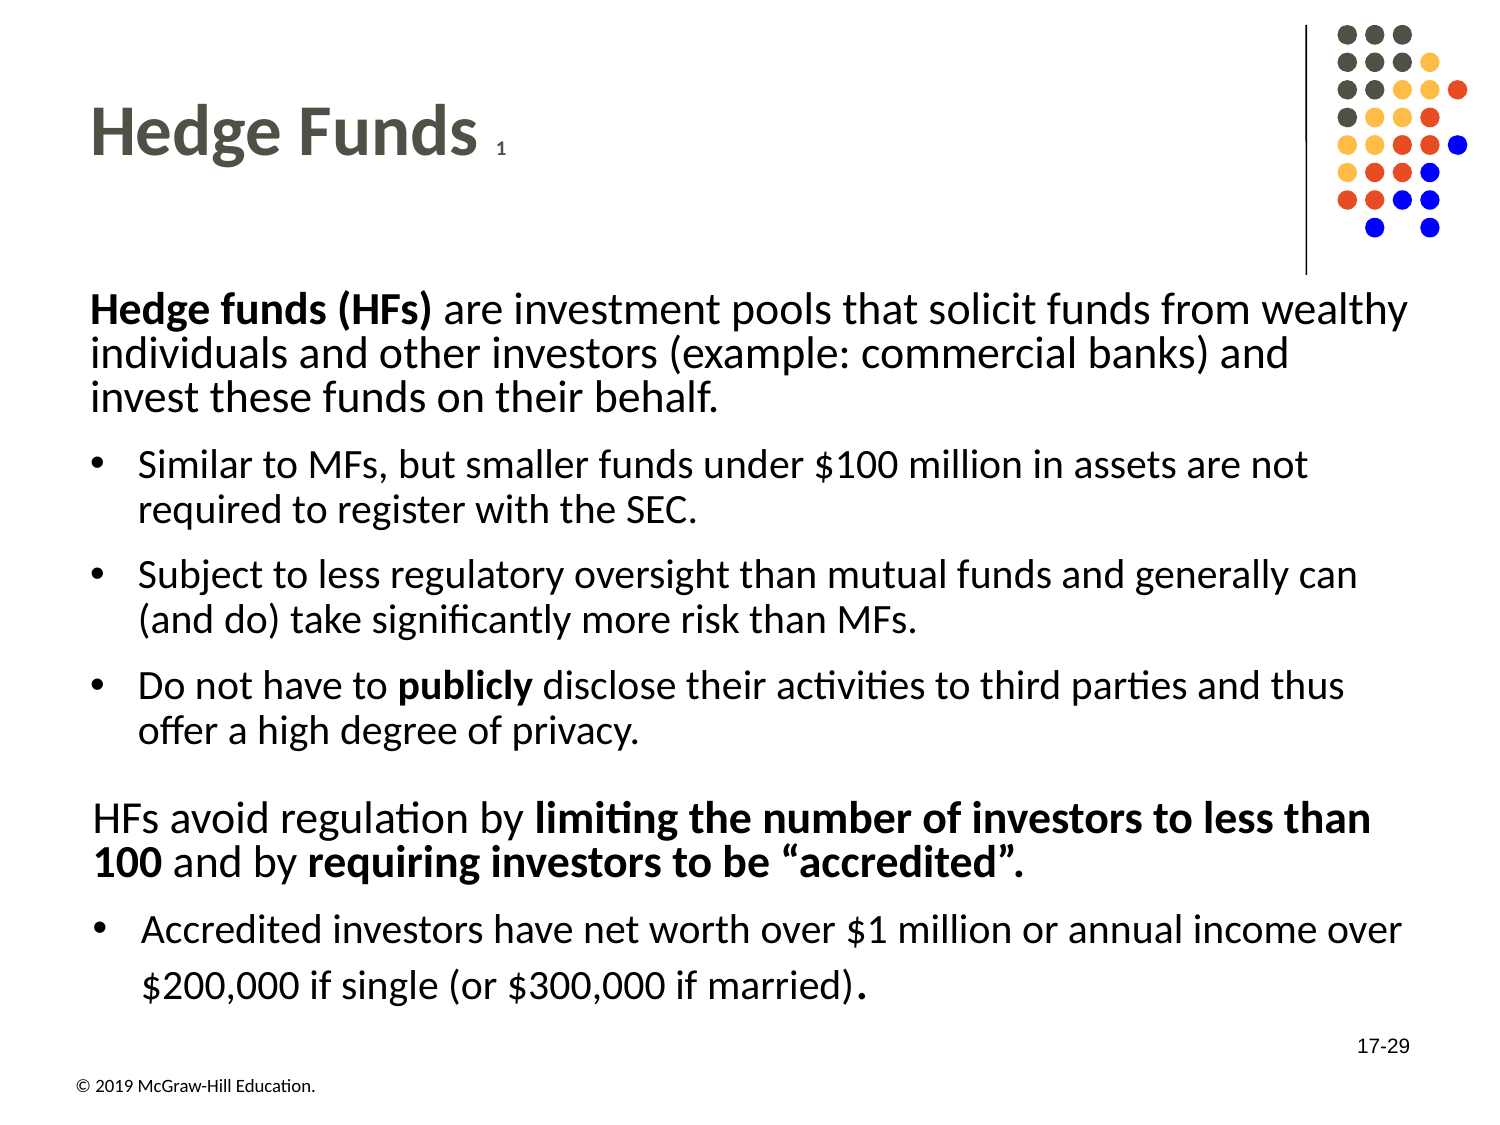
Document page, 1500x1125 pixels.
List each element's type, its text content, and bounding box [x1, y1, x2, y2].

slide_number 17-29 [1074, 1025, 1425, 1100]
list HFs avoid regulation by limiting the number of investors to less than 100 and by requiring investors to be “accredited”. Accredited investors have net worth over $1 million or annual income over $200,000 if single (or $300,000 if married). [77, 791, 1428, 1020]
title Hedge Funds 1 [75, 20, 1313, 233]
list Hedge funds (HFs) are investment pools that solicit funds from wealthy individuals and other investors (example: commercial banks) and invest these funds on their behalf. Similar to MFs, but smaller funds under $100 million in assets are not required to register with the SEC. Subject to less regulatory oversight than mutual funds and generally can (and do) take significantly more risk than MFs. Do not have to publicly disclose their activities to third parties and thus offer a high degree of privacy. [75, 282, 1425, 764]
